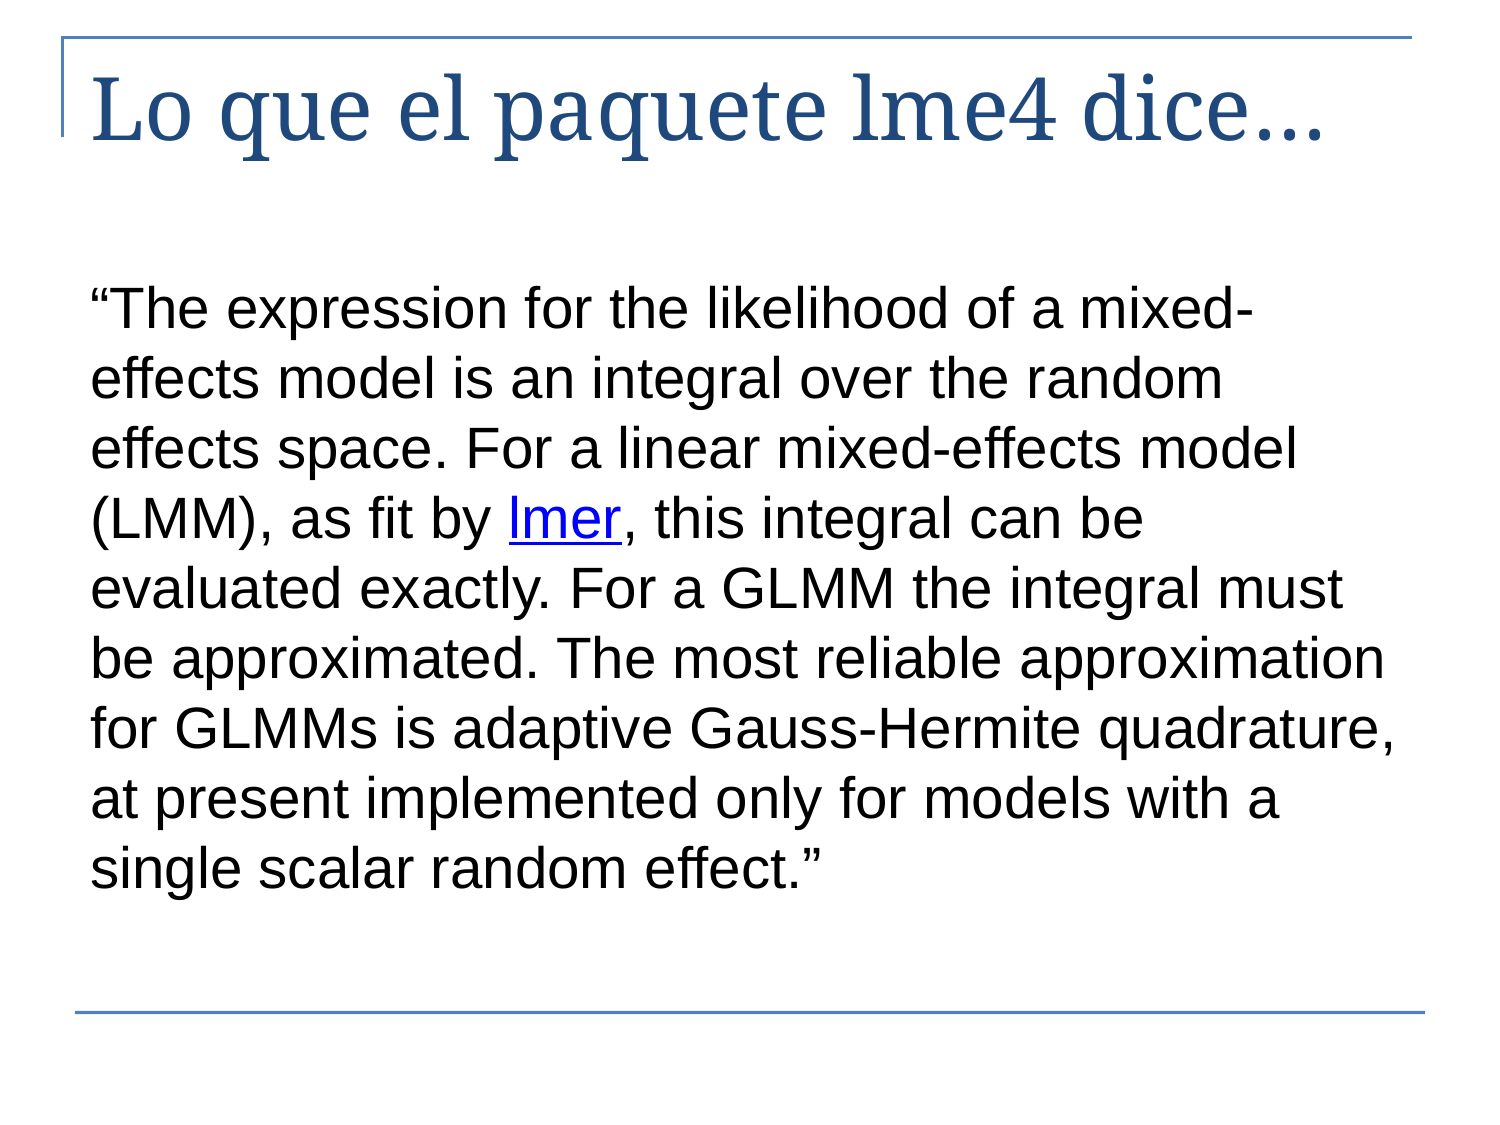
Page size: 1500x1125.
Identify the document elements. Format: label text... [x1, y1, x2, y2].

title Lo que el paquete lme4 dice… [75, 45, 1425, 233]
list “The expression for the likelihood of a mixed-effects model is an integral over the random effects space. For a linear mixed-effects model (LMM), as fit by lmer, this integral can be evaluated exactly. For a GLMM the integral must be approximated. The most reliable approximation for GLMMs is adaptive Gauss-Hermite quadrature, at present implemented only for models with a single scalar random effect.” [75, 262, 1425, 1006]
